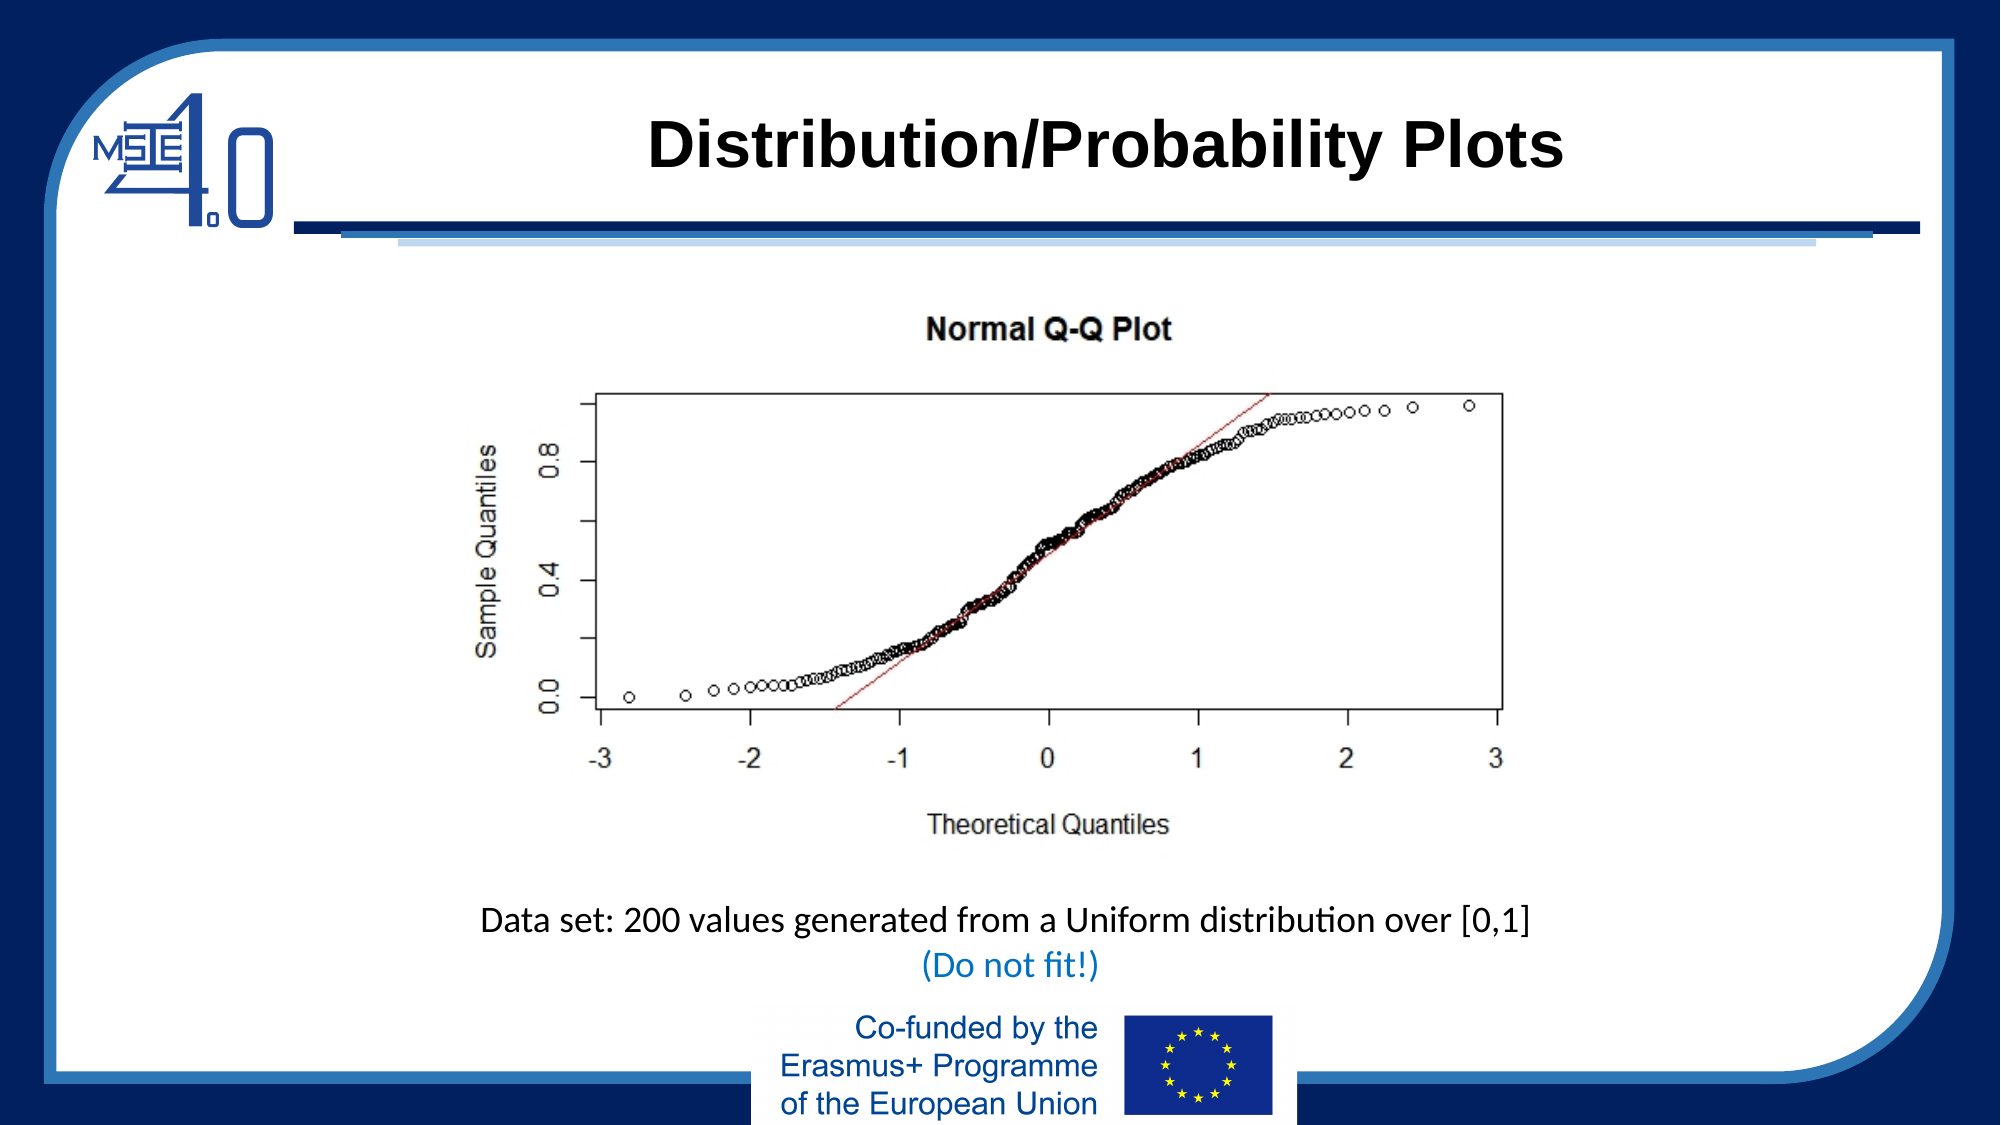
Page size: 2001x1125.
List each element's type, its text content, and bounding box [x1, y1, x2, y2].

title Distribution/Probability Plots [294, 73, 1921, 220]
text_box Data set: 200 values generated from a Uniform distribution over [0,1] (Do not fit!) [155, 888, 1866, 1038]
picture [751, 1038, 1298, 1125]
picture [466, 261, 1570, 875]
